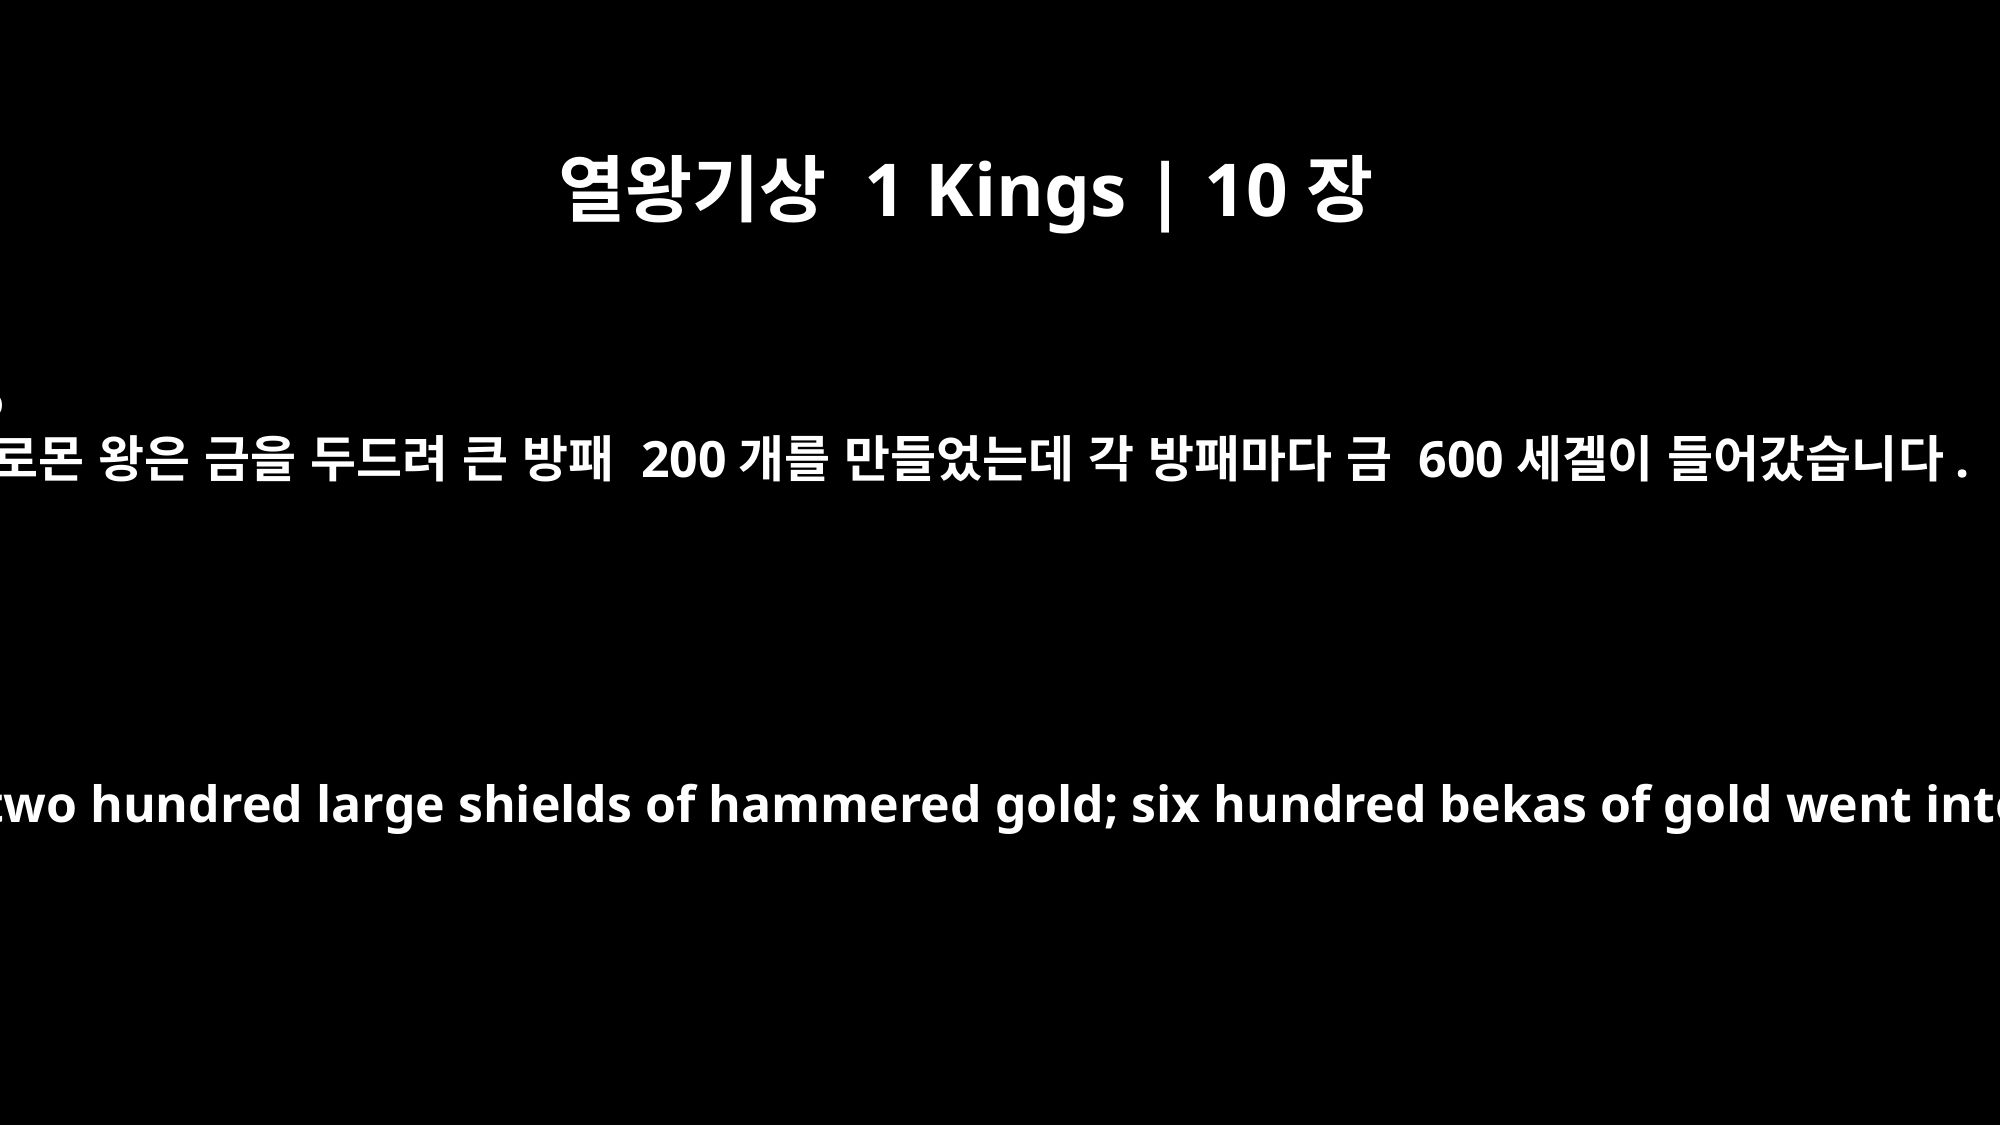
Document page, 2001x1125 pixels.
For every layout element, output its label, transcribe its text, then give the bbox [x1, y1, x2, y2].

text_box King Solomon made two hundred large shields of hammered gold; six hundred bekas of gold went into each shield. [0, 764, 2000, 840]
text_box 열왕기상 1 Kings | 10장 [543, 136, 1389, 239]
text_box 16 솔로몬 왕은 금을 두드려 큰 방패 200개를 만들었는데 각 방패마다 금 600세겔이 들어갔습니다. [0, 359, 1985, 495]
